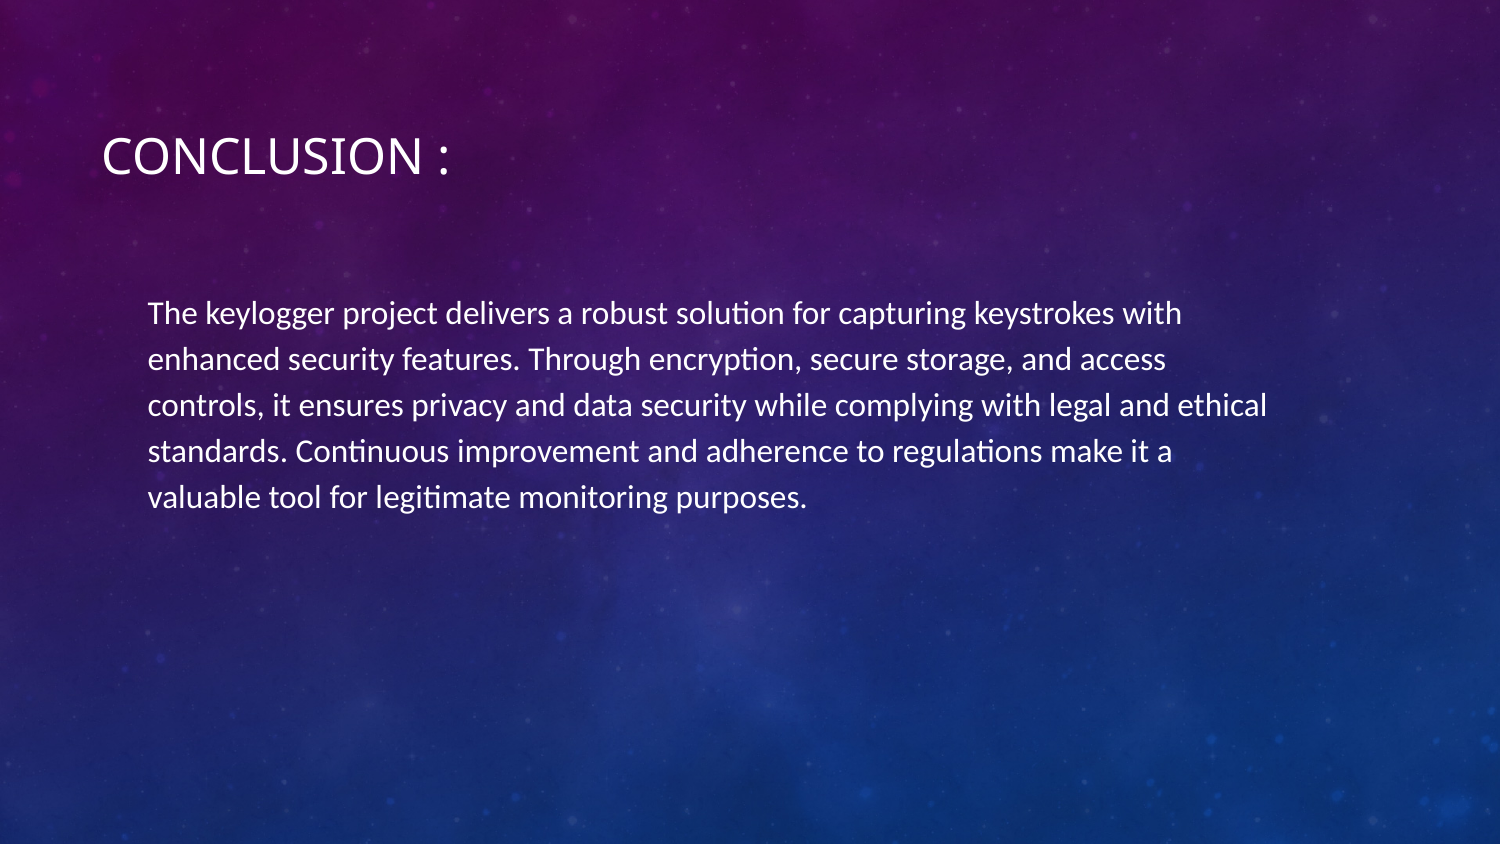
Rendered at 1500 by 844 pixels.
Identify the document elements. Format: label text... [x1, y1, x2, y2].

list The keylogger project delivers a robust solution for capturing keystrokes with enhanced security features. Through encryption, secure storage, and access controls, it ensures privacy and data security while complying with legal and ethical standards. Continuous improvement and adherence to regulations make it a valuable tool for legitimate monitoring purposes. [132, 270, 1288, 749]
title Conclusion : [86, 49, 1242, 200]
picture [0, 0, 1500, 844]
